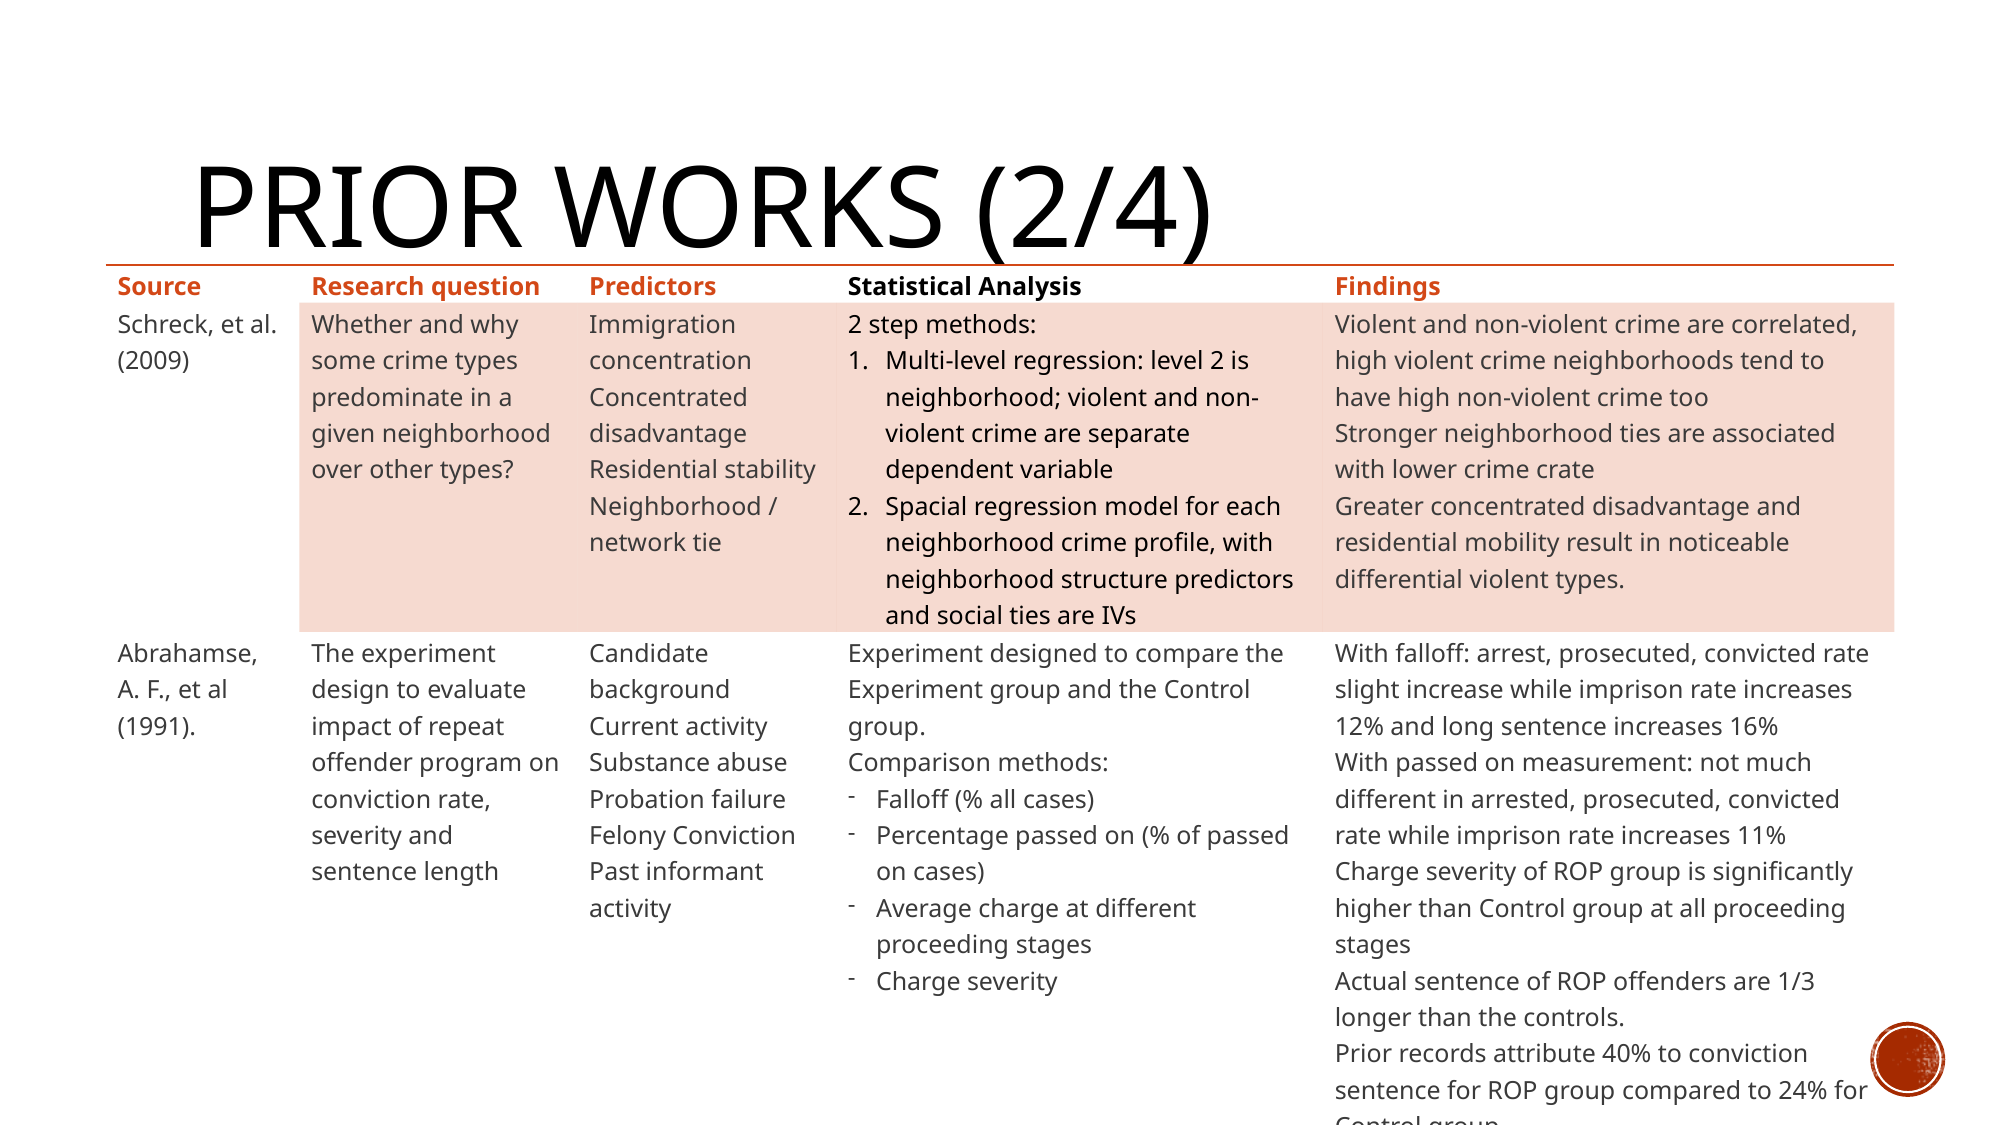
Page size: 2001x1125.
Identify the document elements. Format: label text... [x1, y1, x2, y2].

table_cell With falloff: arrest, prosecuted, convicted rate slight increase while imprison rate increases 12% and long sentence increases 16% With passed on measurement: not much different in arrested, prosecuted, convicted rate while imprison rate increases 11% Charge severity of ROP group is significantly higher than Control group at all proceeding stages Actual sentence of ROP offenders are 1/3 longer than the controls. Prior records attribute 40% to conviction sentence for ROP group compared to 24% for Control group [1323, 632, 1894, 1125]
table_cell Whether and why some crime types predominate in a given neighborhood over other types? [299, 303, 577, 632]
table_header Statistical Analysis [836, 266, 1323, 303]
table_cell Experiment designed to compare the Experiment group and the Control group. Comparison methods: Falloff (% all cases) Percentage passed on (% of passed on cases) Average charge at different proceeding stages Charge severity [836, 632, 1323, 1125]
table_header Predictors [577, 266, 836, 303]
table_cell Violent and non-violent crime are correlated, high violent crime neighborhoods tend to have high non-violent crime too Stronger neighborhood ties are associated with lower crime crate Greater concentrated disadvantage and residential mobility result in noticeable differential violent types. [1323, 303, 1894, 632]
table_cell Abrahamse, A. F., et al (1991). [106, 632, 299, 1125]
table_cell The experiment design to evaluate impact of repeat offender program on conviction rate, severity and sentence length [299, 632, 577, 1125]
table_cell 2 step methods: Multi-level regression: level 2 is neighborhood; violent and non-violent crime are separate dependent variable Spacial regression model for each neighborhood crime profile, with neighborhood structure predictors and social ties are IVs [836, 303, 1323, 632]
table_cell Schreck, et al.(2009) [106, 303, 299, 632]
table_header Findings [1323, 266, 1894, 303]
table_cell Candidate background Current activity Substance abuse Probation failure Felony Conviction Past informant activity [577, 632, 836, 1125]
table_cell Immigration concentration Concentrated disadvantage Residential stability Neighborhood / network tie [577, 303, 836, 632]
table_header Research question [299, 266, 577, 303]
title Prior Works (2/4) [175, 79, 1826, 264]
table_header Source [106, 266, 299, 303]
